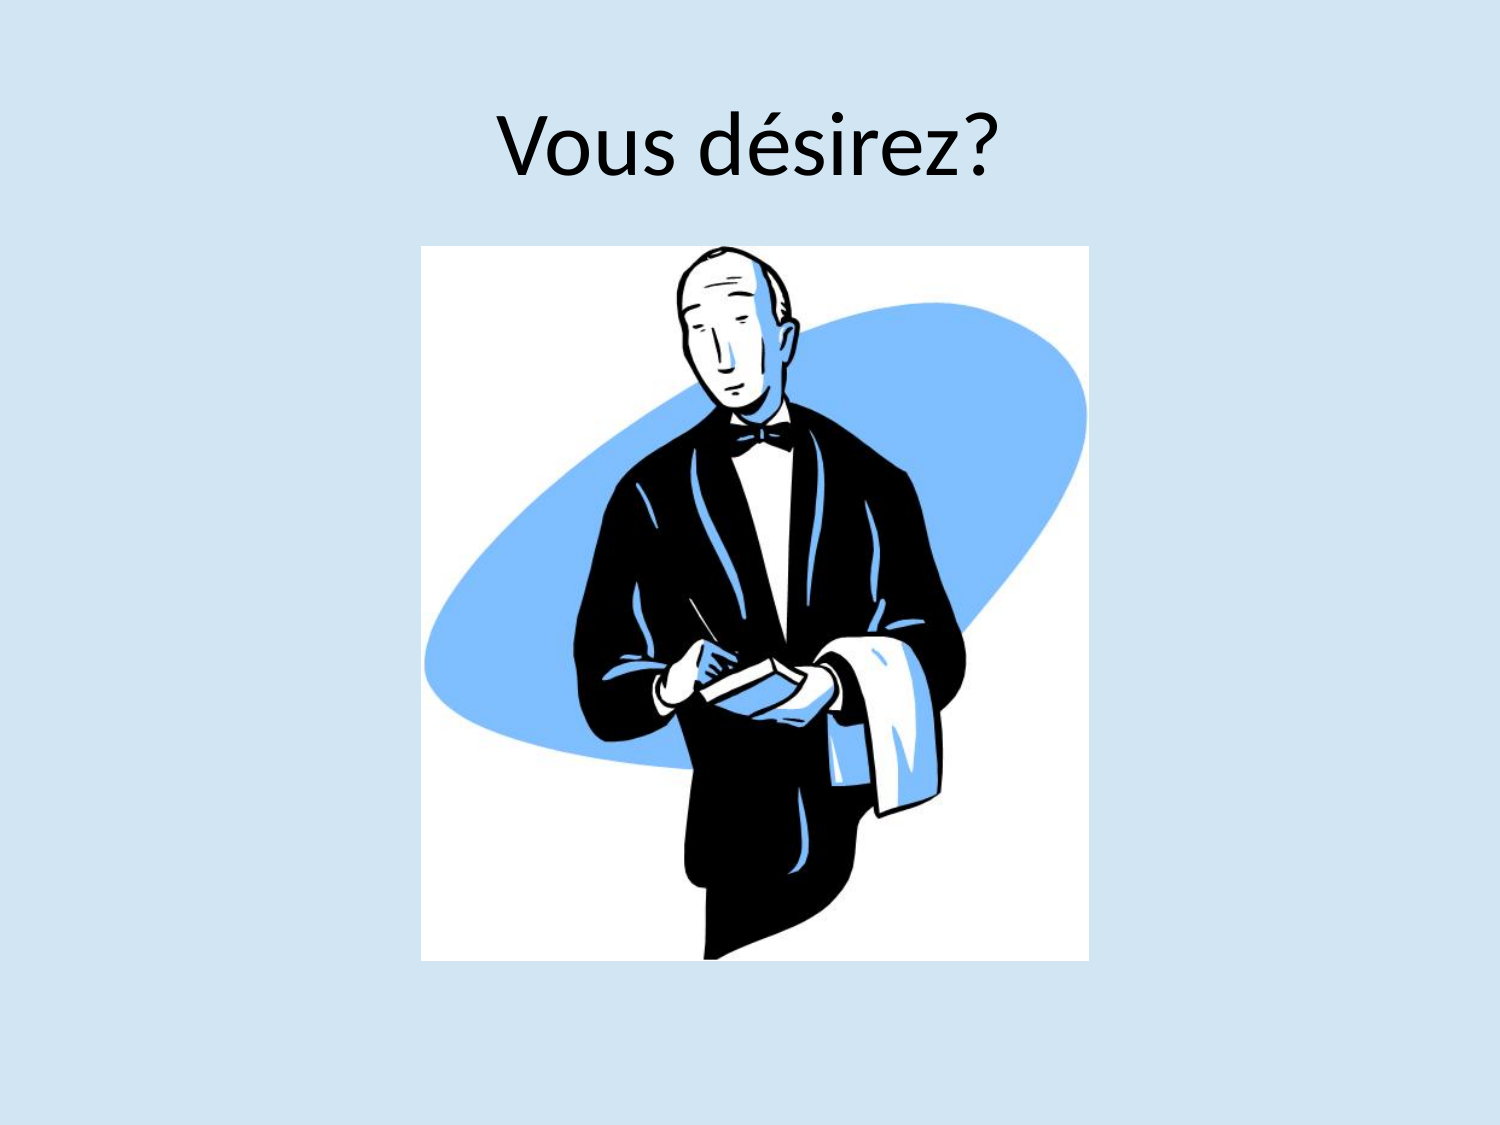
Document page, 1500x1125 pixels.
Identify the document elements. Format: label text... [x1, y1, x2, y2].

picture [421, 245, 1089, 961]
title Vous désirez? [74, 44, 1426, 233]
